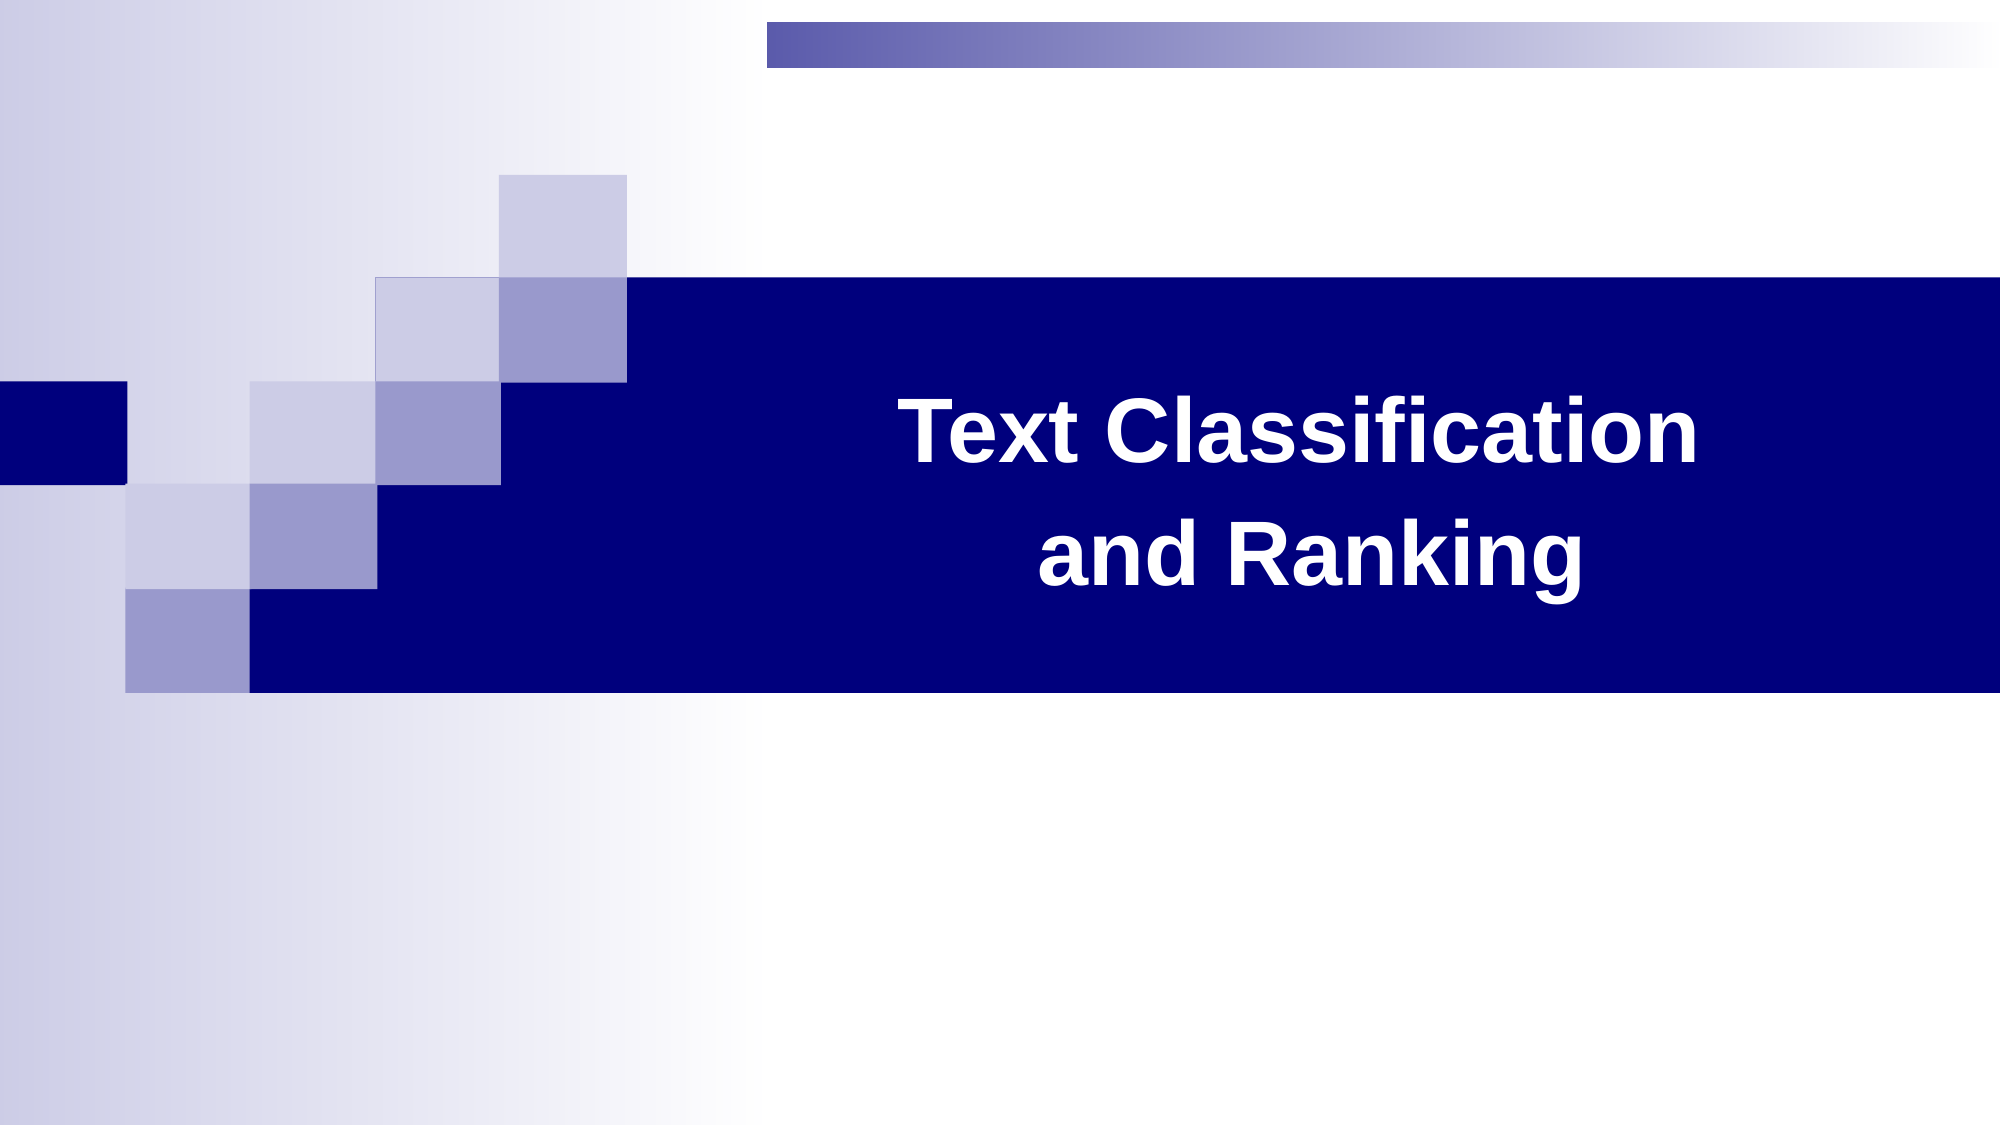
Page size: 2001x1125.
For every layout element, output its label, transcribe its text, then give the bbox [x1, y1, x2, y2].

text_box Text Classification and Ranking [629, 359, 1995, 615]
